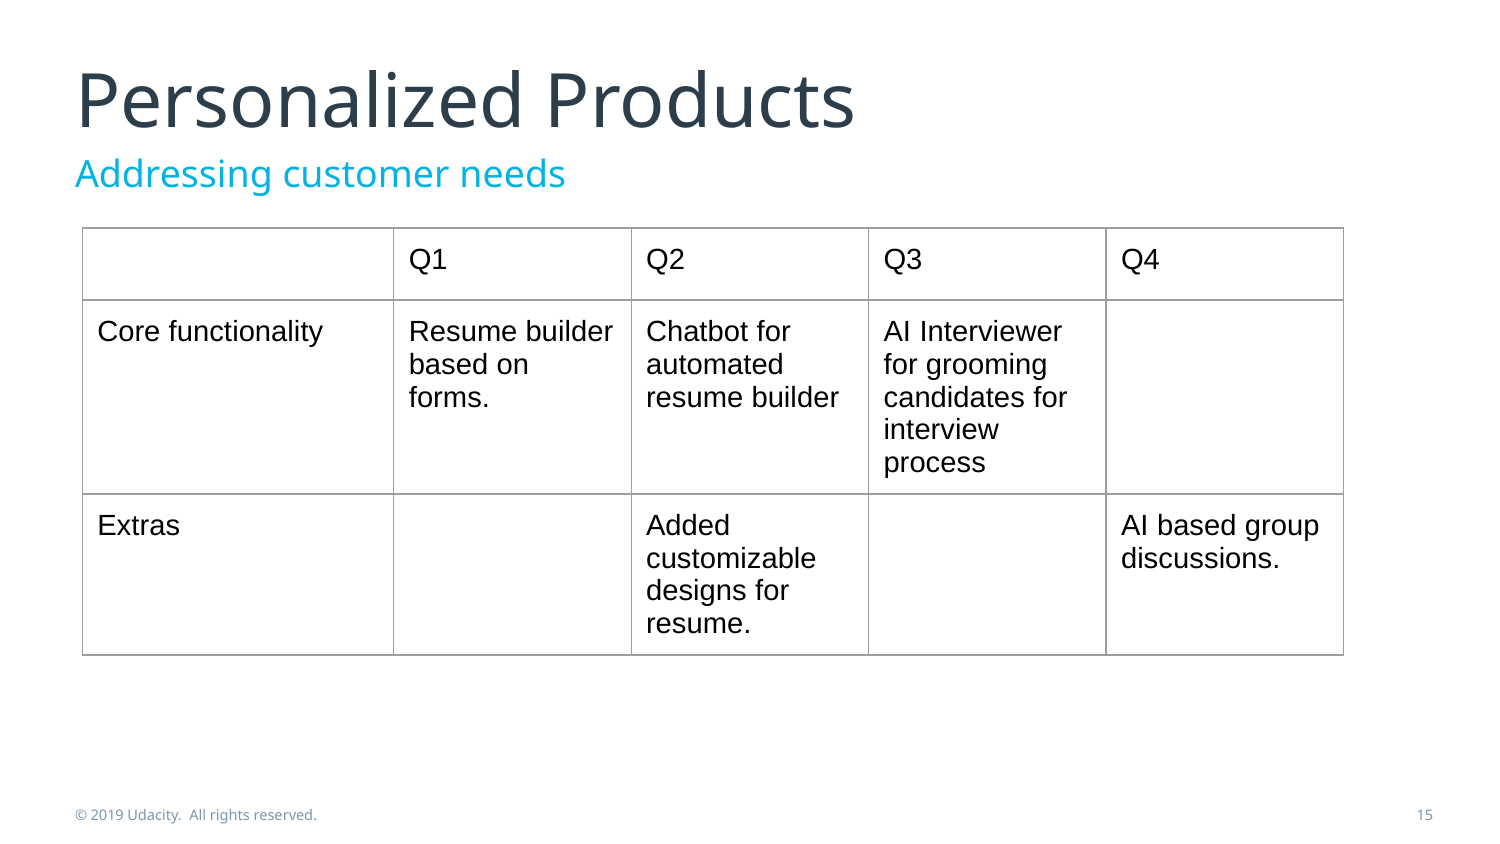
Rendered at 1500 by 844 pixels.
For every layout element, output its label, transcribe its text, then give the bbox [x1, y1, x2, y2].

table_header Q4 [1107, 229, 1343, 299]
title Personalized Products [75, 52, 1425, 150]
table_cell Added customizable designs for resume. [632, 495, 868, 654]
table_cell Core functionality [83, 301, 393, 493]
table_cell Chatbot for automated resume builder [632, 301, 868, 493]
table_cell [394, 495, 631, 654]
table_cell [869, 495, 1105, 654]
list © 2019 Udacity. All rights reserved. [75, 806, 725, 826]
table_cell AI based group discussions. [1107, 495, 1343, 654]
table_cell Resume builder based on forms. [394, 301, 631, 493]
table_cell Extras [83, 495, 393, 654]
table_header Q3 [869, 229, 1105, 299]
slide_number ‹#› [1416, 806, 1434, 826]
table_cell [1107, 301, 1343, 493]
list Addressing customer needs [75, 150, 1425, 201]
table_header [83, 229, 393, 299]
table_cell AI Interviewer for grooming candidates for interview process [869, 301, 1105, 493]
table_header Q2 [632, 229, 868, 299]
table_header Q1 [394, 229, 631, 299]
